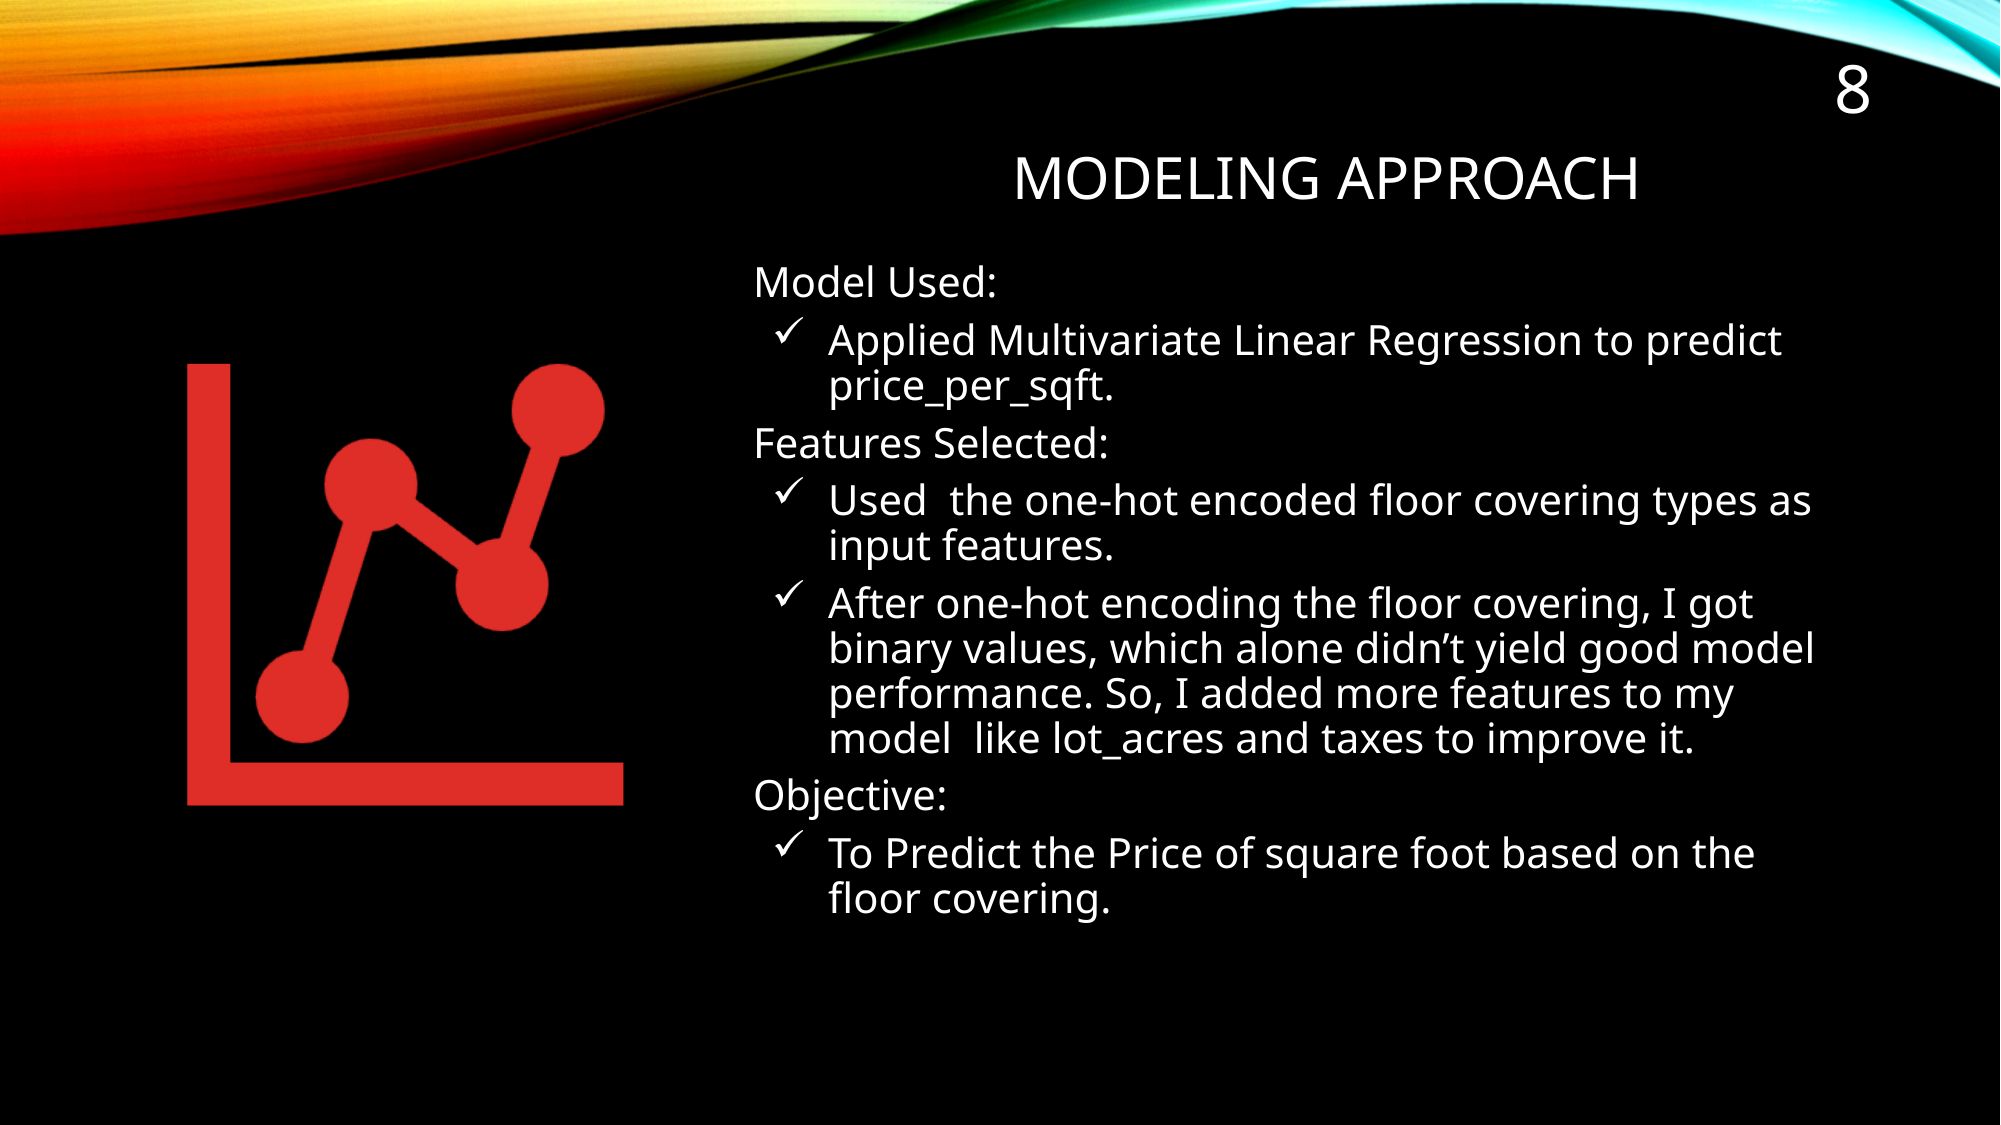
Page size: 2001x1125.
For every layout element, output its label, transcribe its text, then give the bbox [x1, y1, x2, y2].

picture [0, 0, 2000, 237]
text_box Model Used: Applied Multivariate Linear Regression to predict price_per_sqft. Features Selected: Used the one-hot encoded floor covering types as input features. After one-hot encoding the floor covering, I got binary values, which alone didn’t yield good model performance. So, I added more features to my model like lot_acres and taxes to improve it. Objective: To Predict the Price of square foot based on the floor covering. [738, 254, 1859, 1059]
picture [103, 285, 702, 885]
